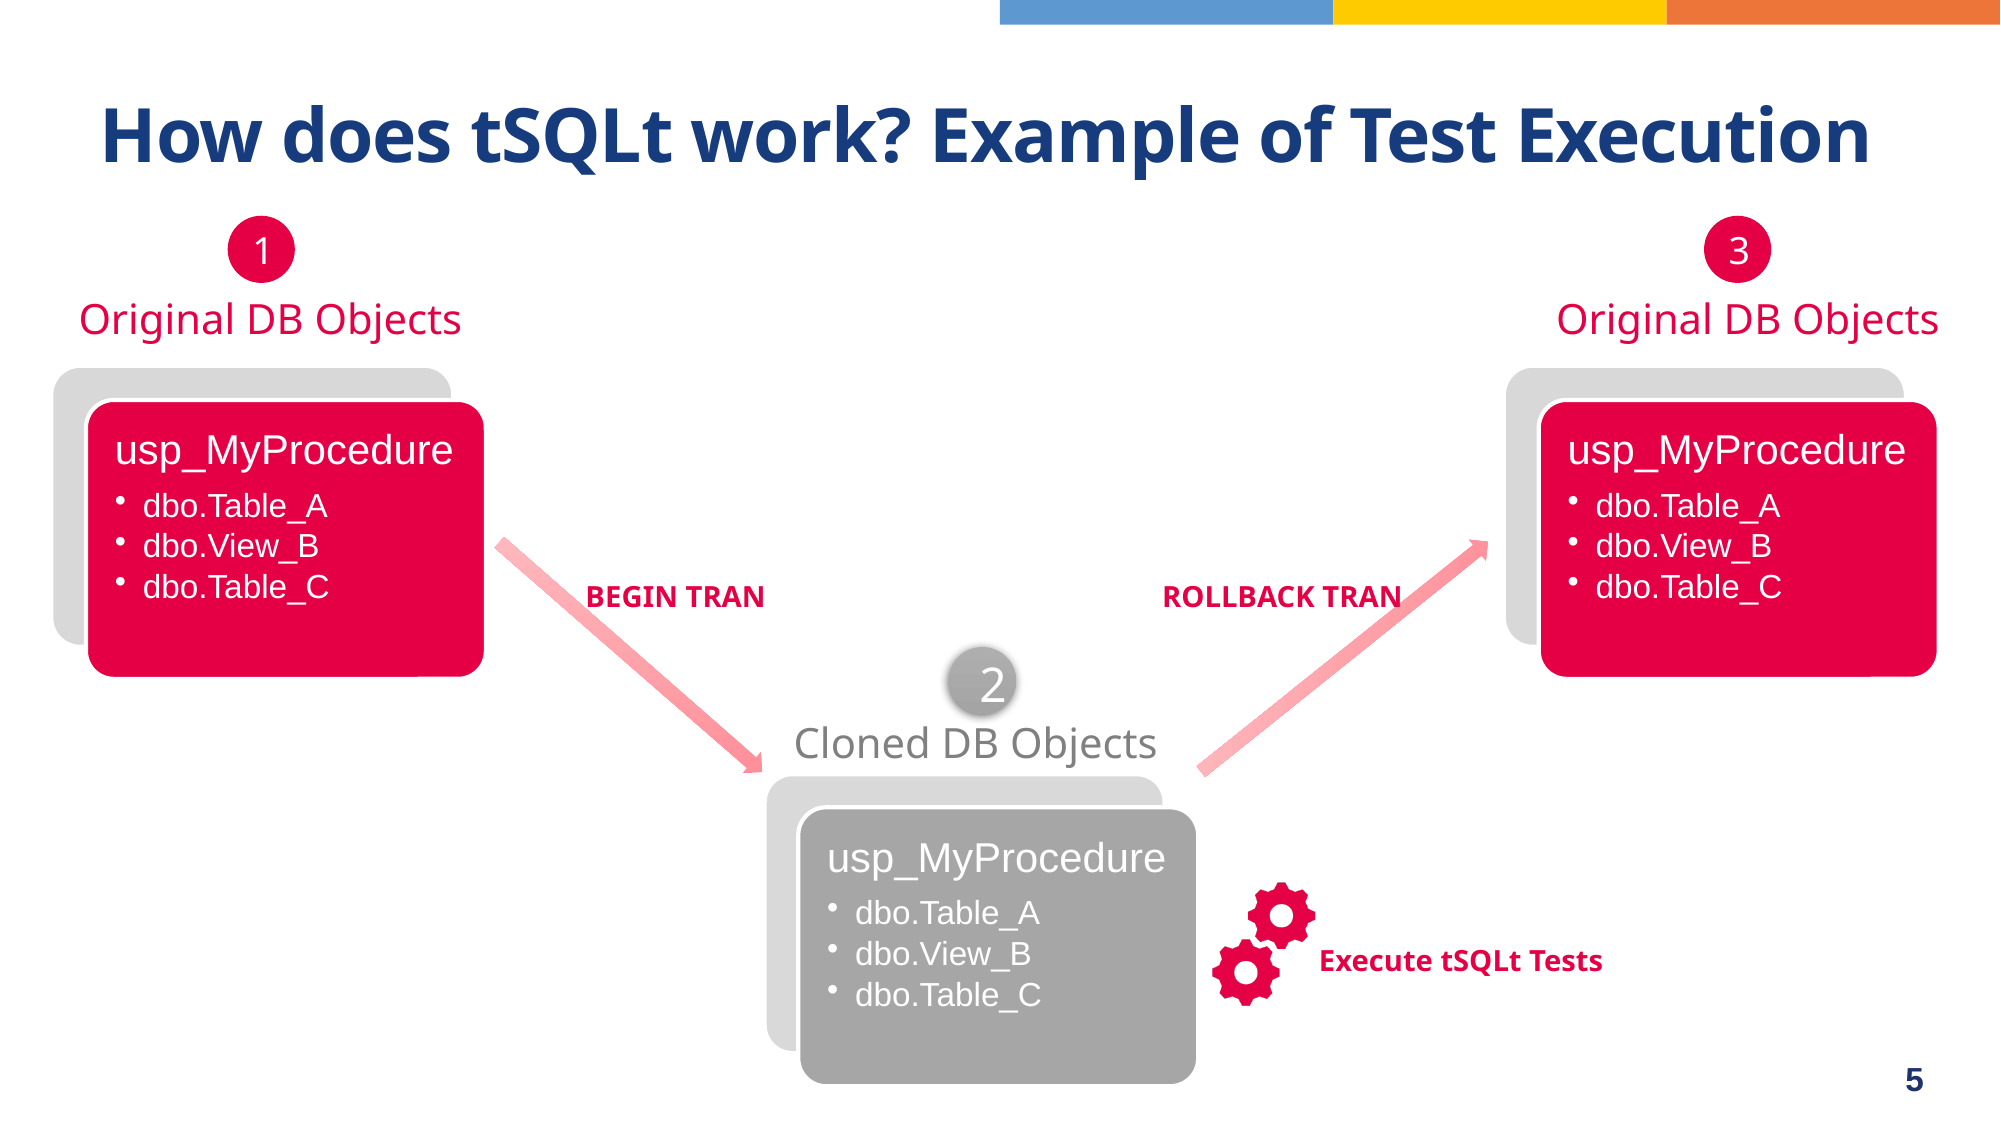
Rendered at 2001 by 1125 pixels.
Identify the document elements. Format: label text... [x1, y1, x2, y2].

text_box Original DB Objects [1540, 298, 1937, 365]
text_box ROLLBACK TRAN [1147, 567, 1437, 613]
text_box BEGIN TRAN [570, 567, 861, 613]
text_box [1504, 366, 1971, 814]
text_box Cloned DB Objects [778, 721, 1174, 772]
text_box 3 [1701, 213, 1774, 286]
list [51, 366, 518, 814]
text_box [1437, 537, 1491, 594]
text_box [522, 550, 765, 776]
text_box Original DB Objects [63, 298, 459, 365]
text_box 2 [948, 647, 1017, 715]
text_box [1194, 613, 1414, 772]
text_box 1 [225, 213, 297, 286]
slide_number 5 [1905, 1057, 2000, 1118]
title How does tSQLt work? Example of Test Execution [99, 67, 1900, 197]
text_box Execute tSQLt Tests [1344, 931, 1704, 984]
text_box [764, 773, 1231, 1125]
picture [1187, 868, 1339, 1020]
